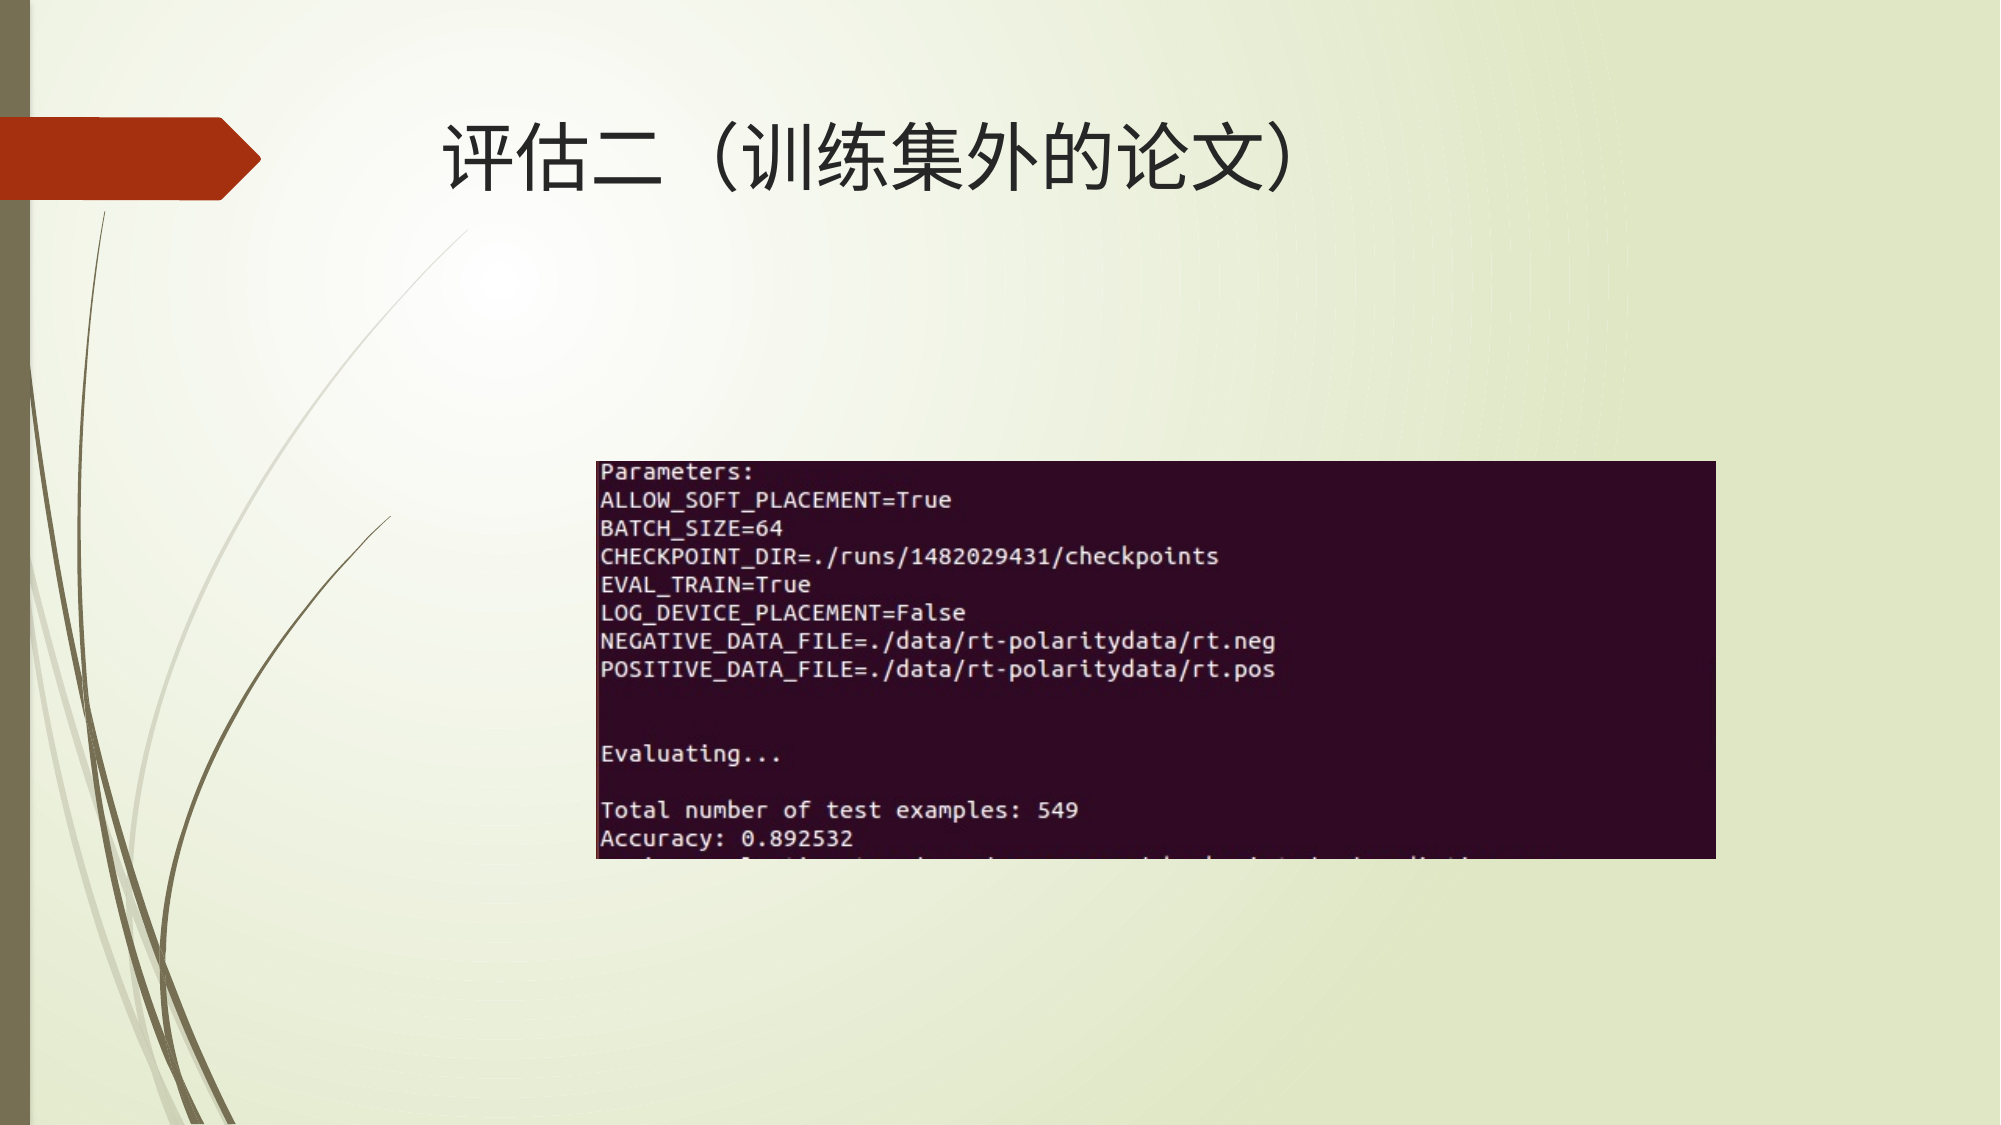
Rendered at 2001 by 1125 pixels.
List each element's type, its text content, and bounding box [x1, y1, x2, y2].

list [596, 461, 1716, 859]
title 评估二（训练集外的论文） [425, 102, 1888, 313]
